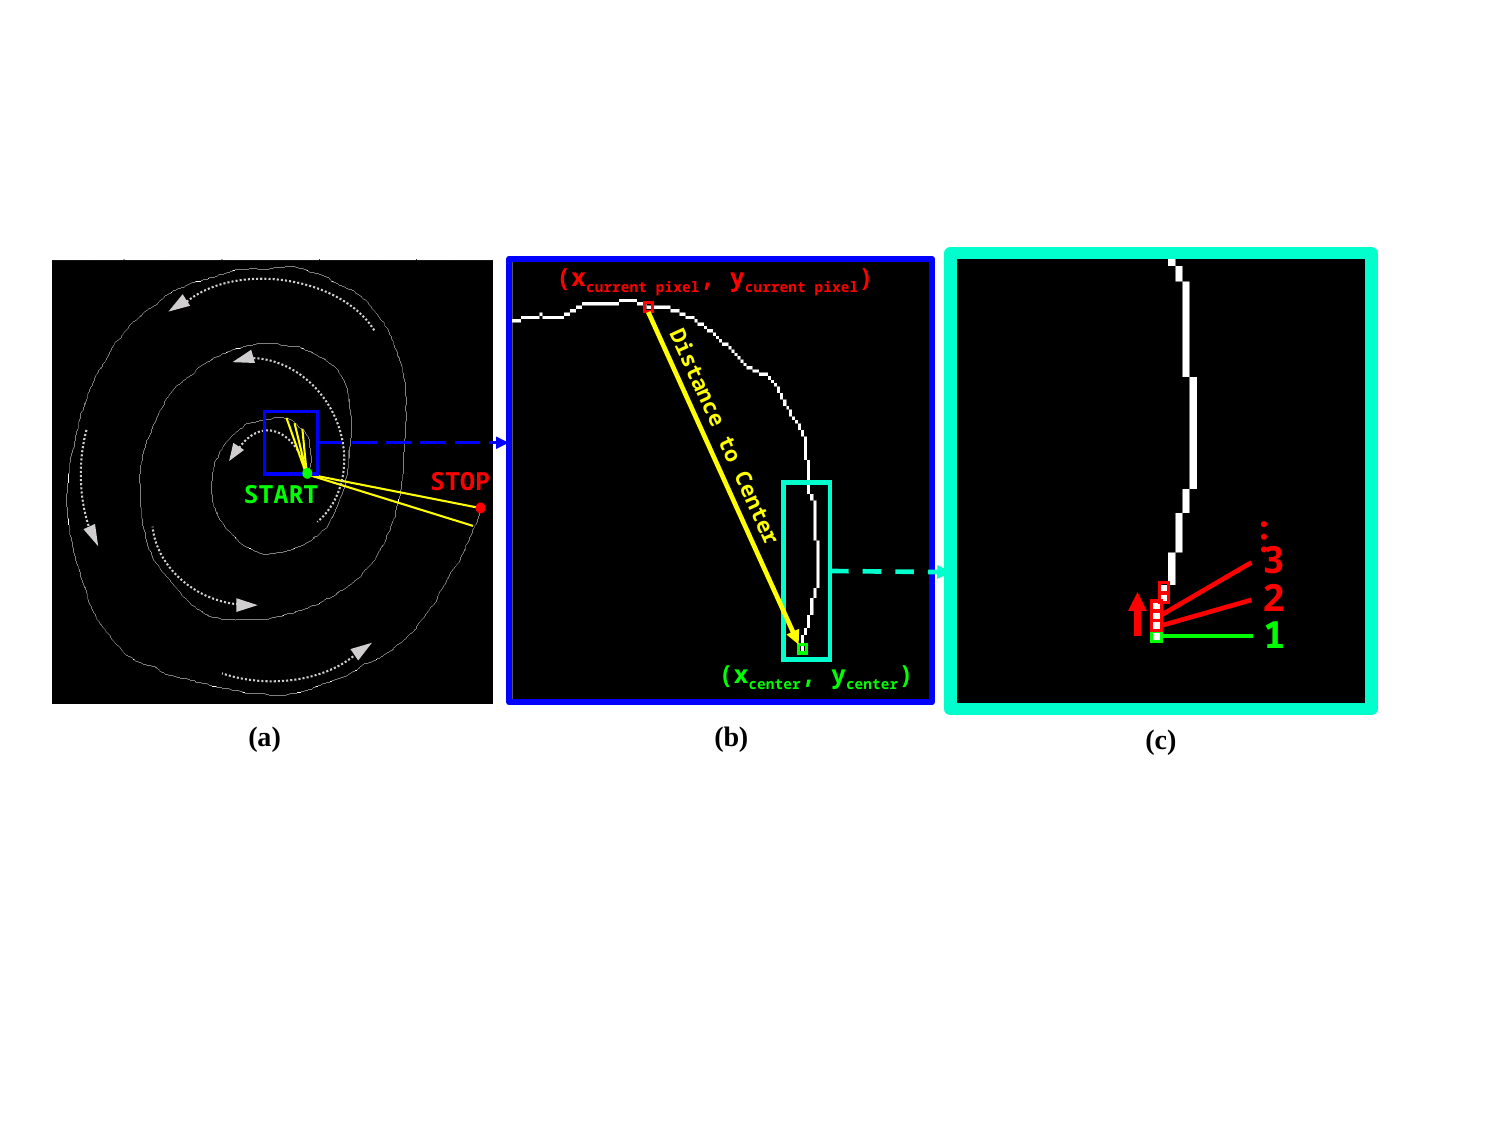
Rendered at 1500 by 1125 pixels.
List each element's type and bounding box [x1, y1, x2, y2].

text_box [52, 254, 1365, 763]
